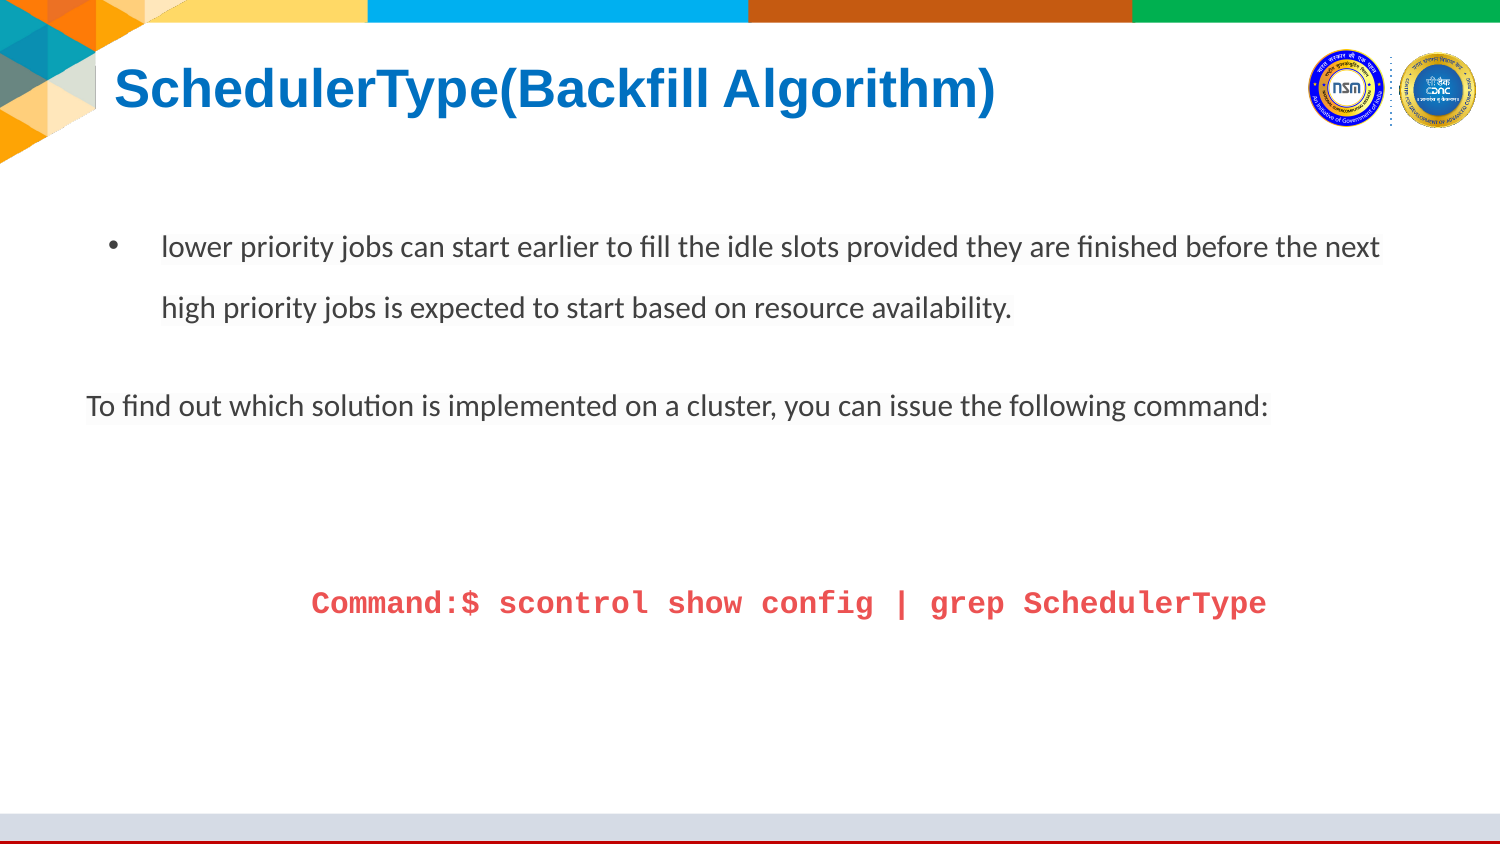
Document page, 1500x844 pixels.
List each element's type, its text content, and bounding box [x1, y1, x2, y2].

title SchedulerType(Backfill Algorithm) [103, 52, 1369, 129]
list lower priority jobs can start earlier to fill the idle slots provided they are finished before the next high priority jobs is expected to start based on resource availability. To find out which solution is implemented on a cluster, you can issue the following command: Command:$ scontrol show config | grep SchedulerType [75, 196, 1425, 824]
picture [0, 0, 193, 164]
picture [1308, 49, 1385, 127]
picture [1399, 52, 1476, 128]
